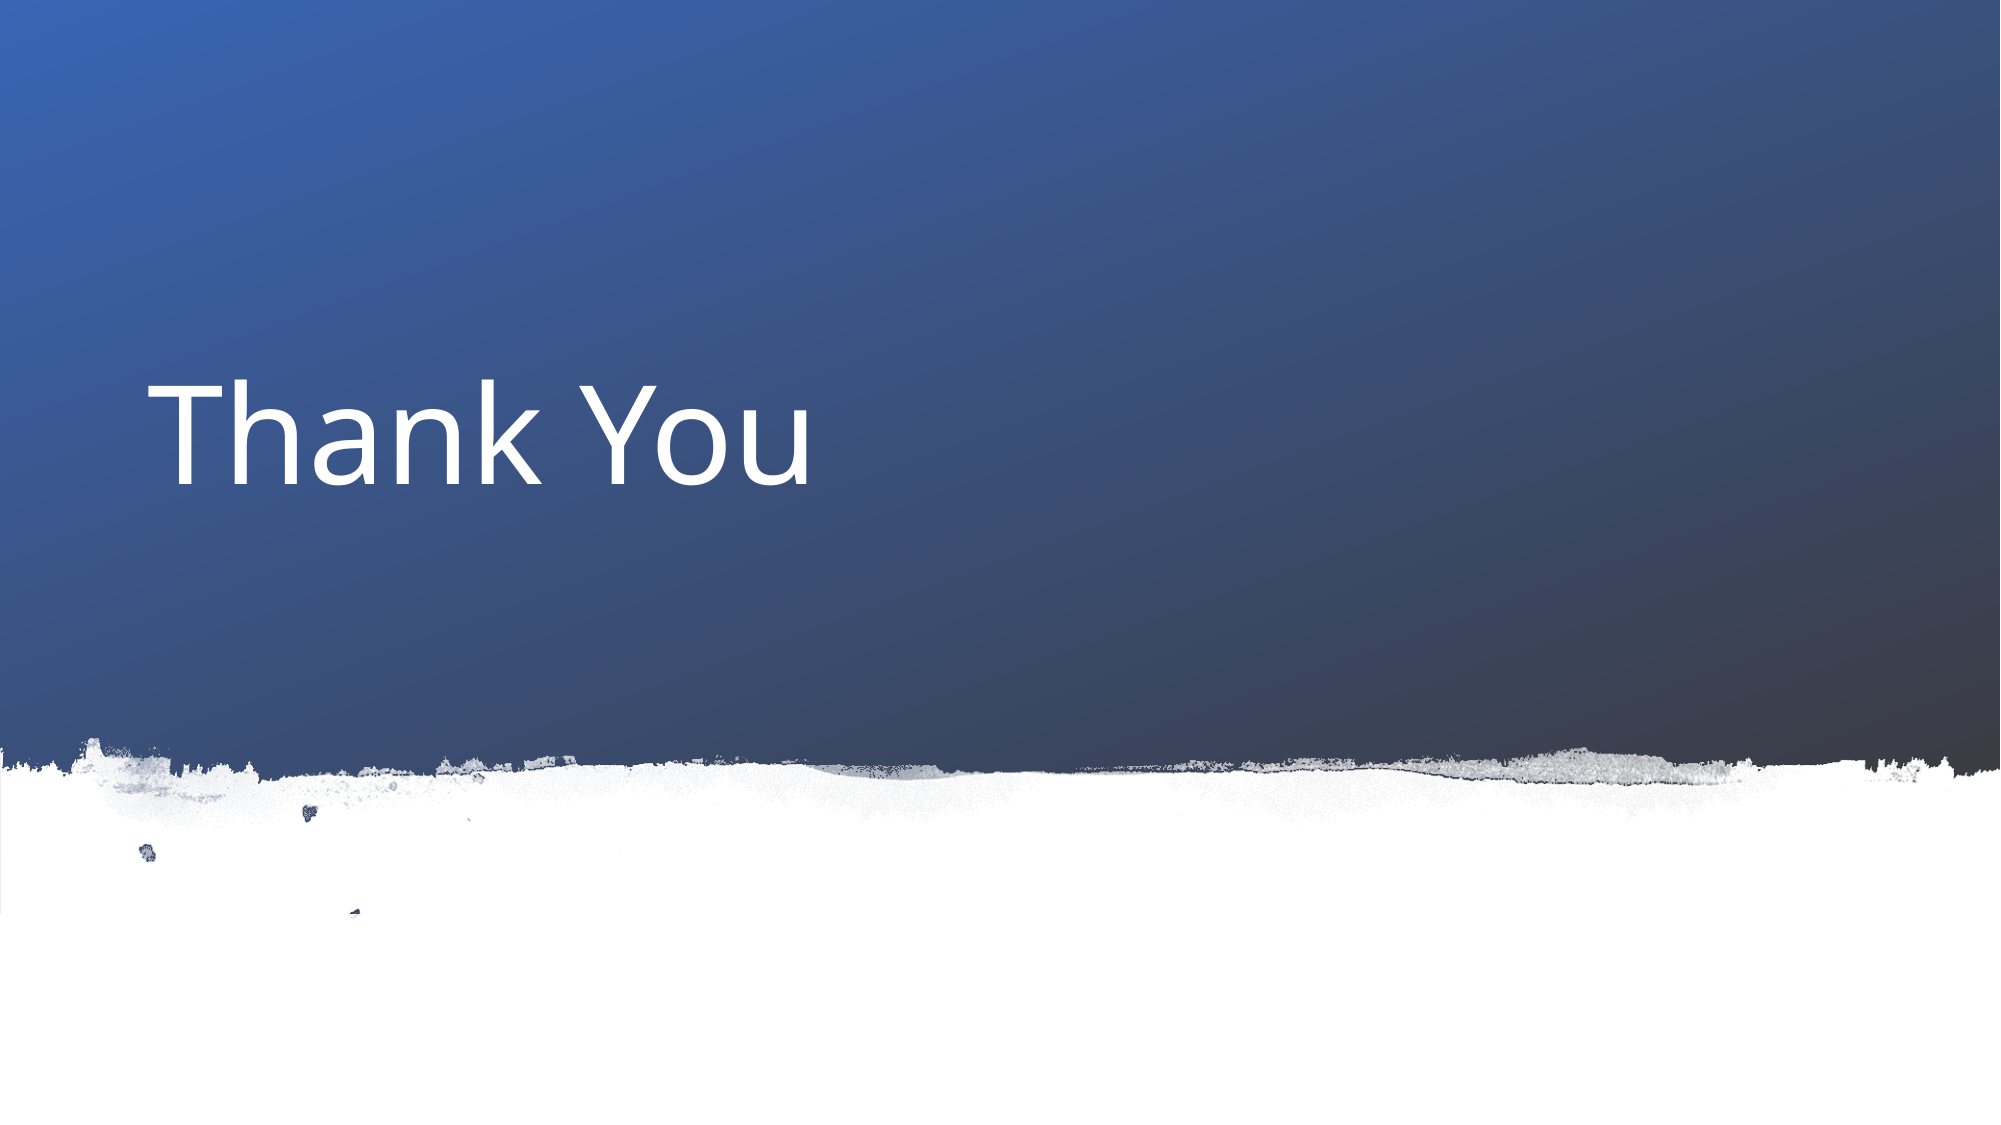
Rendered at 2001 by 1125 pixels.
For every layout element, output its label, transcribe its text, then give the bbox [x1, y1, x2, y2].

text_box [0, 0, 2000, 624]
picture [0, 624, 2000, 1125]
title Thank You [131, 195, 1776, 624]
